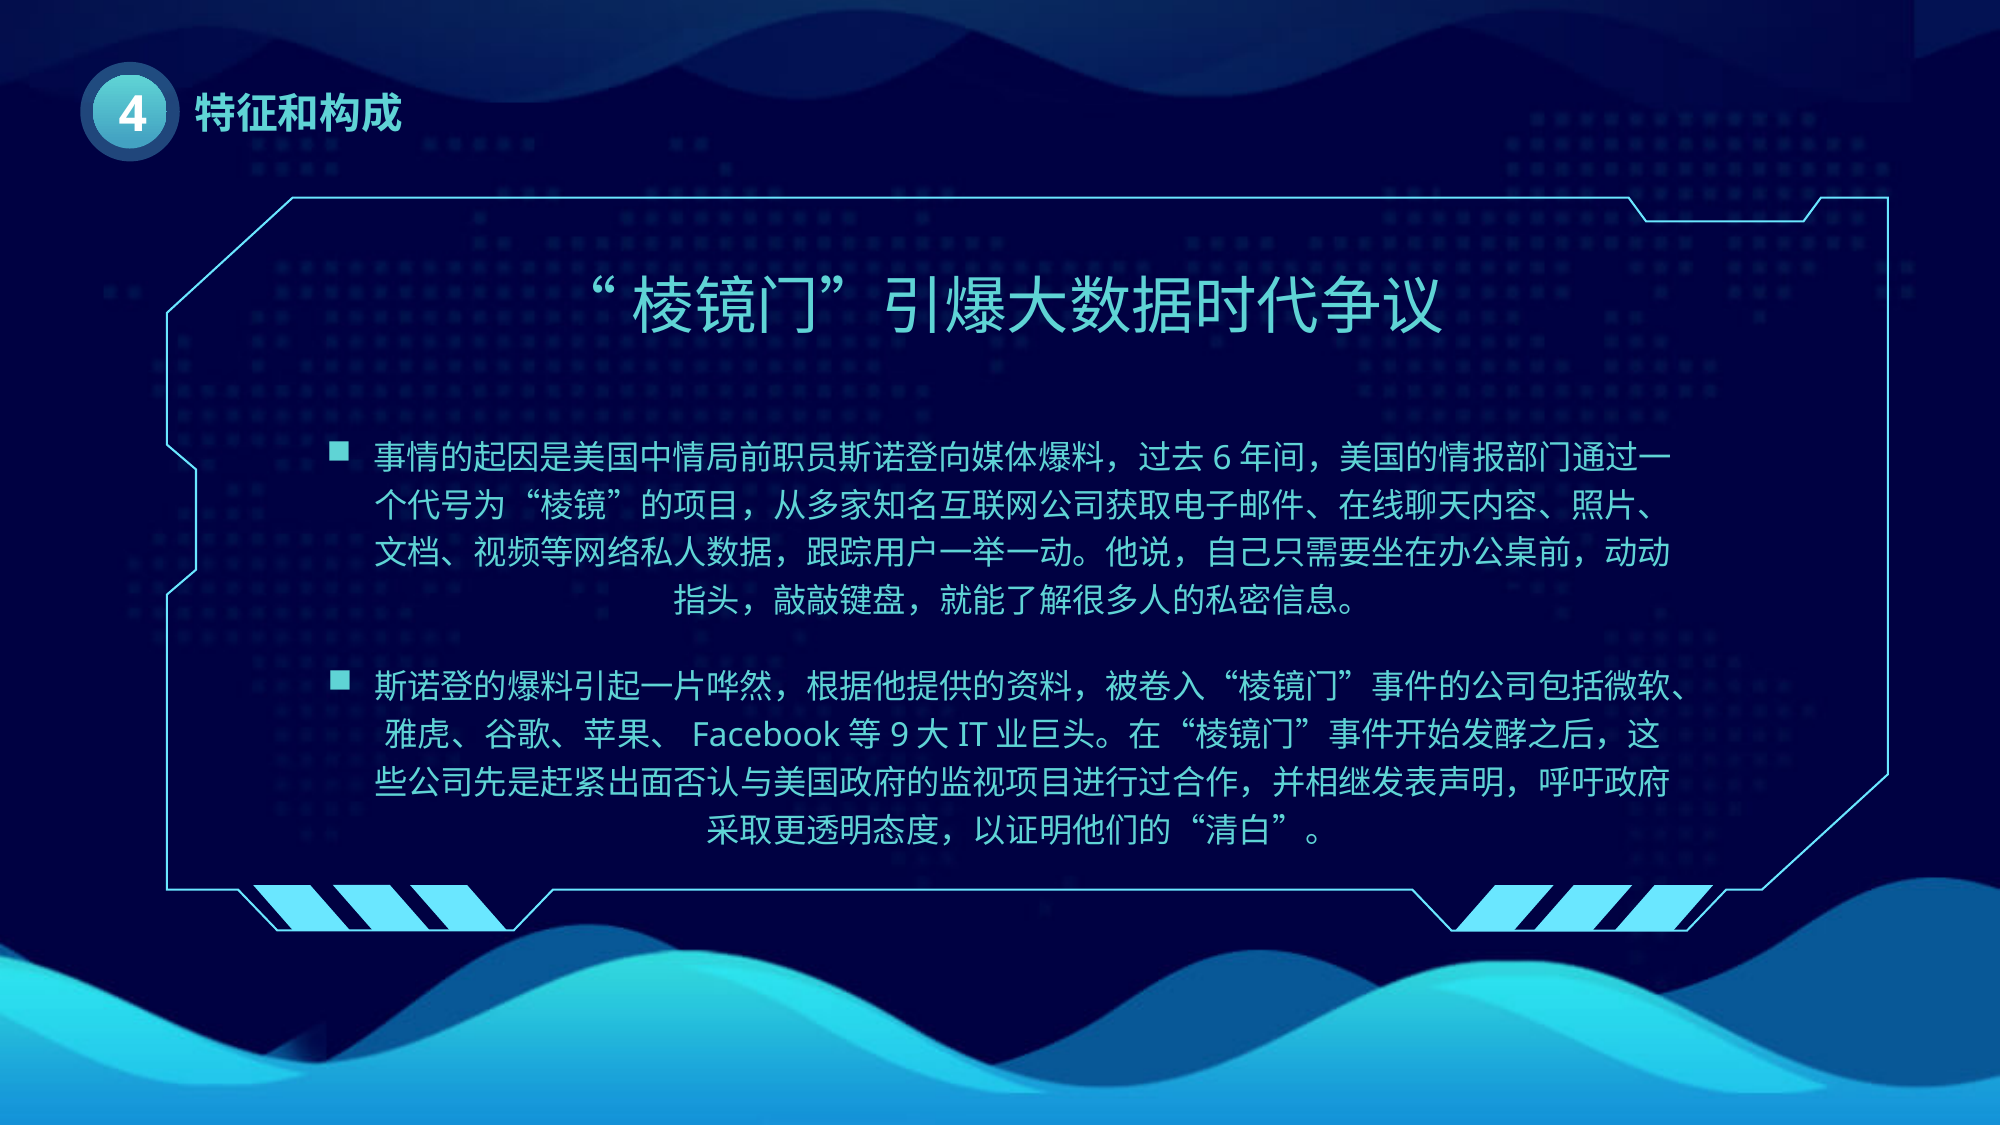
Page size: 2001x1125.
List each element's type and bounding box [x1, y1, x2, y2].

picture [0, 0, 2000, 1125]
text_box [80, 61, 578, 162]
text_box [166, 197, 1888, 931]
